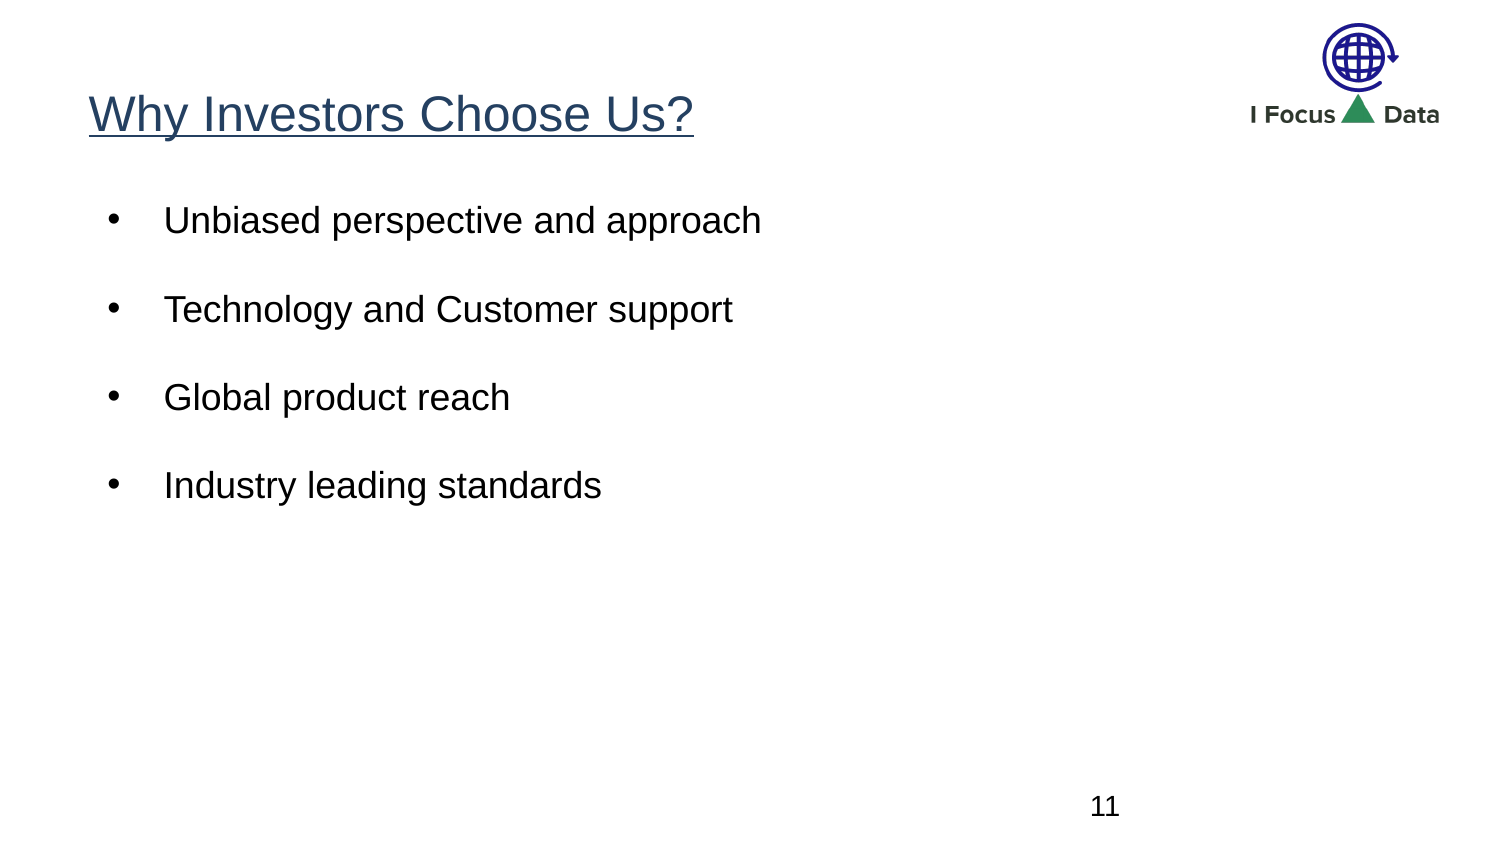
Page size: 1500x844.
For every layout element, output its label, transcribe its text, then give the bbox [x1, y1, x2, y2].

slide_number ‹#› [1074, 782, 1425, 827]
list Unbiased perspective and approach Technology and Customer support Global product reach Industry leading standards [73, 158, 1452, 760]
title Why Investors Choose Us? [73, 83, 1424, 140]
picture [1250, 22, 1439, 123]
